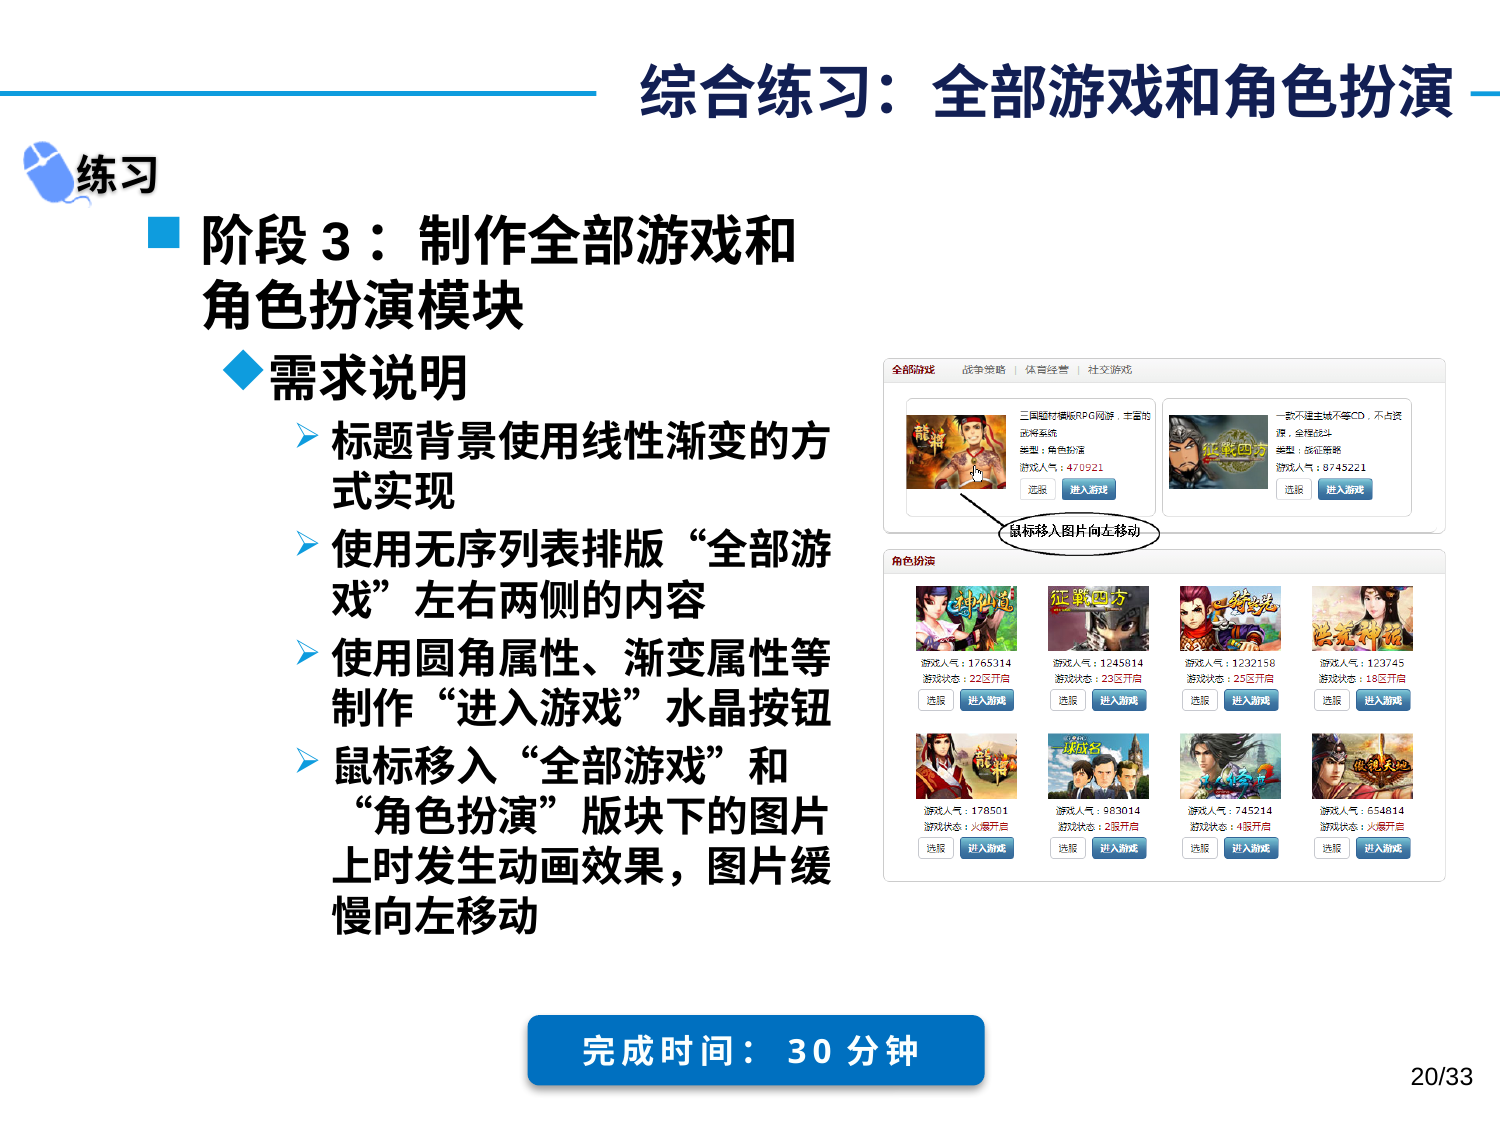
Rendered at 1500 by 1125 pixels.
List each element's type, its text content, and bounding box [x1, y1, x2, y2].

picture [867, 349, 1453, 902]
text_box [23, 140, 176, 208]
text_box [527, 1014, 985, 1086]
list 阶段3：制作全部游戏和角色扮演模块 需求说明 标题背景使用线性渐变的方式实现 使用无序列表排版“全部游戏”左右两侧的内容 使用圆角属性、渐变属性等制作“进入游戏”水晶按钮 鼠标移入“全部游戏”和“角色扮演”版块下的图片上时发生动画效果，图片缓慢向左移动 [128, 199, 857, 1043]
slide_number 20/33 [1138, 1053, 1489, 1114]
title 综合练习：全部游戏和角色扮演 [596, 11, 1471, 168]
